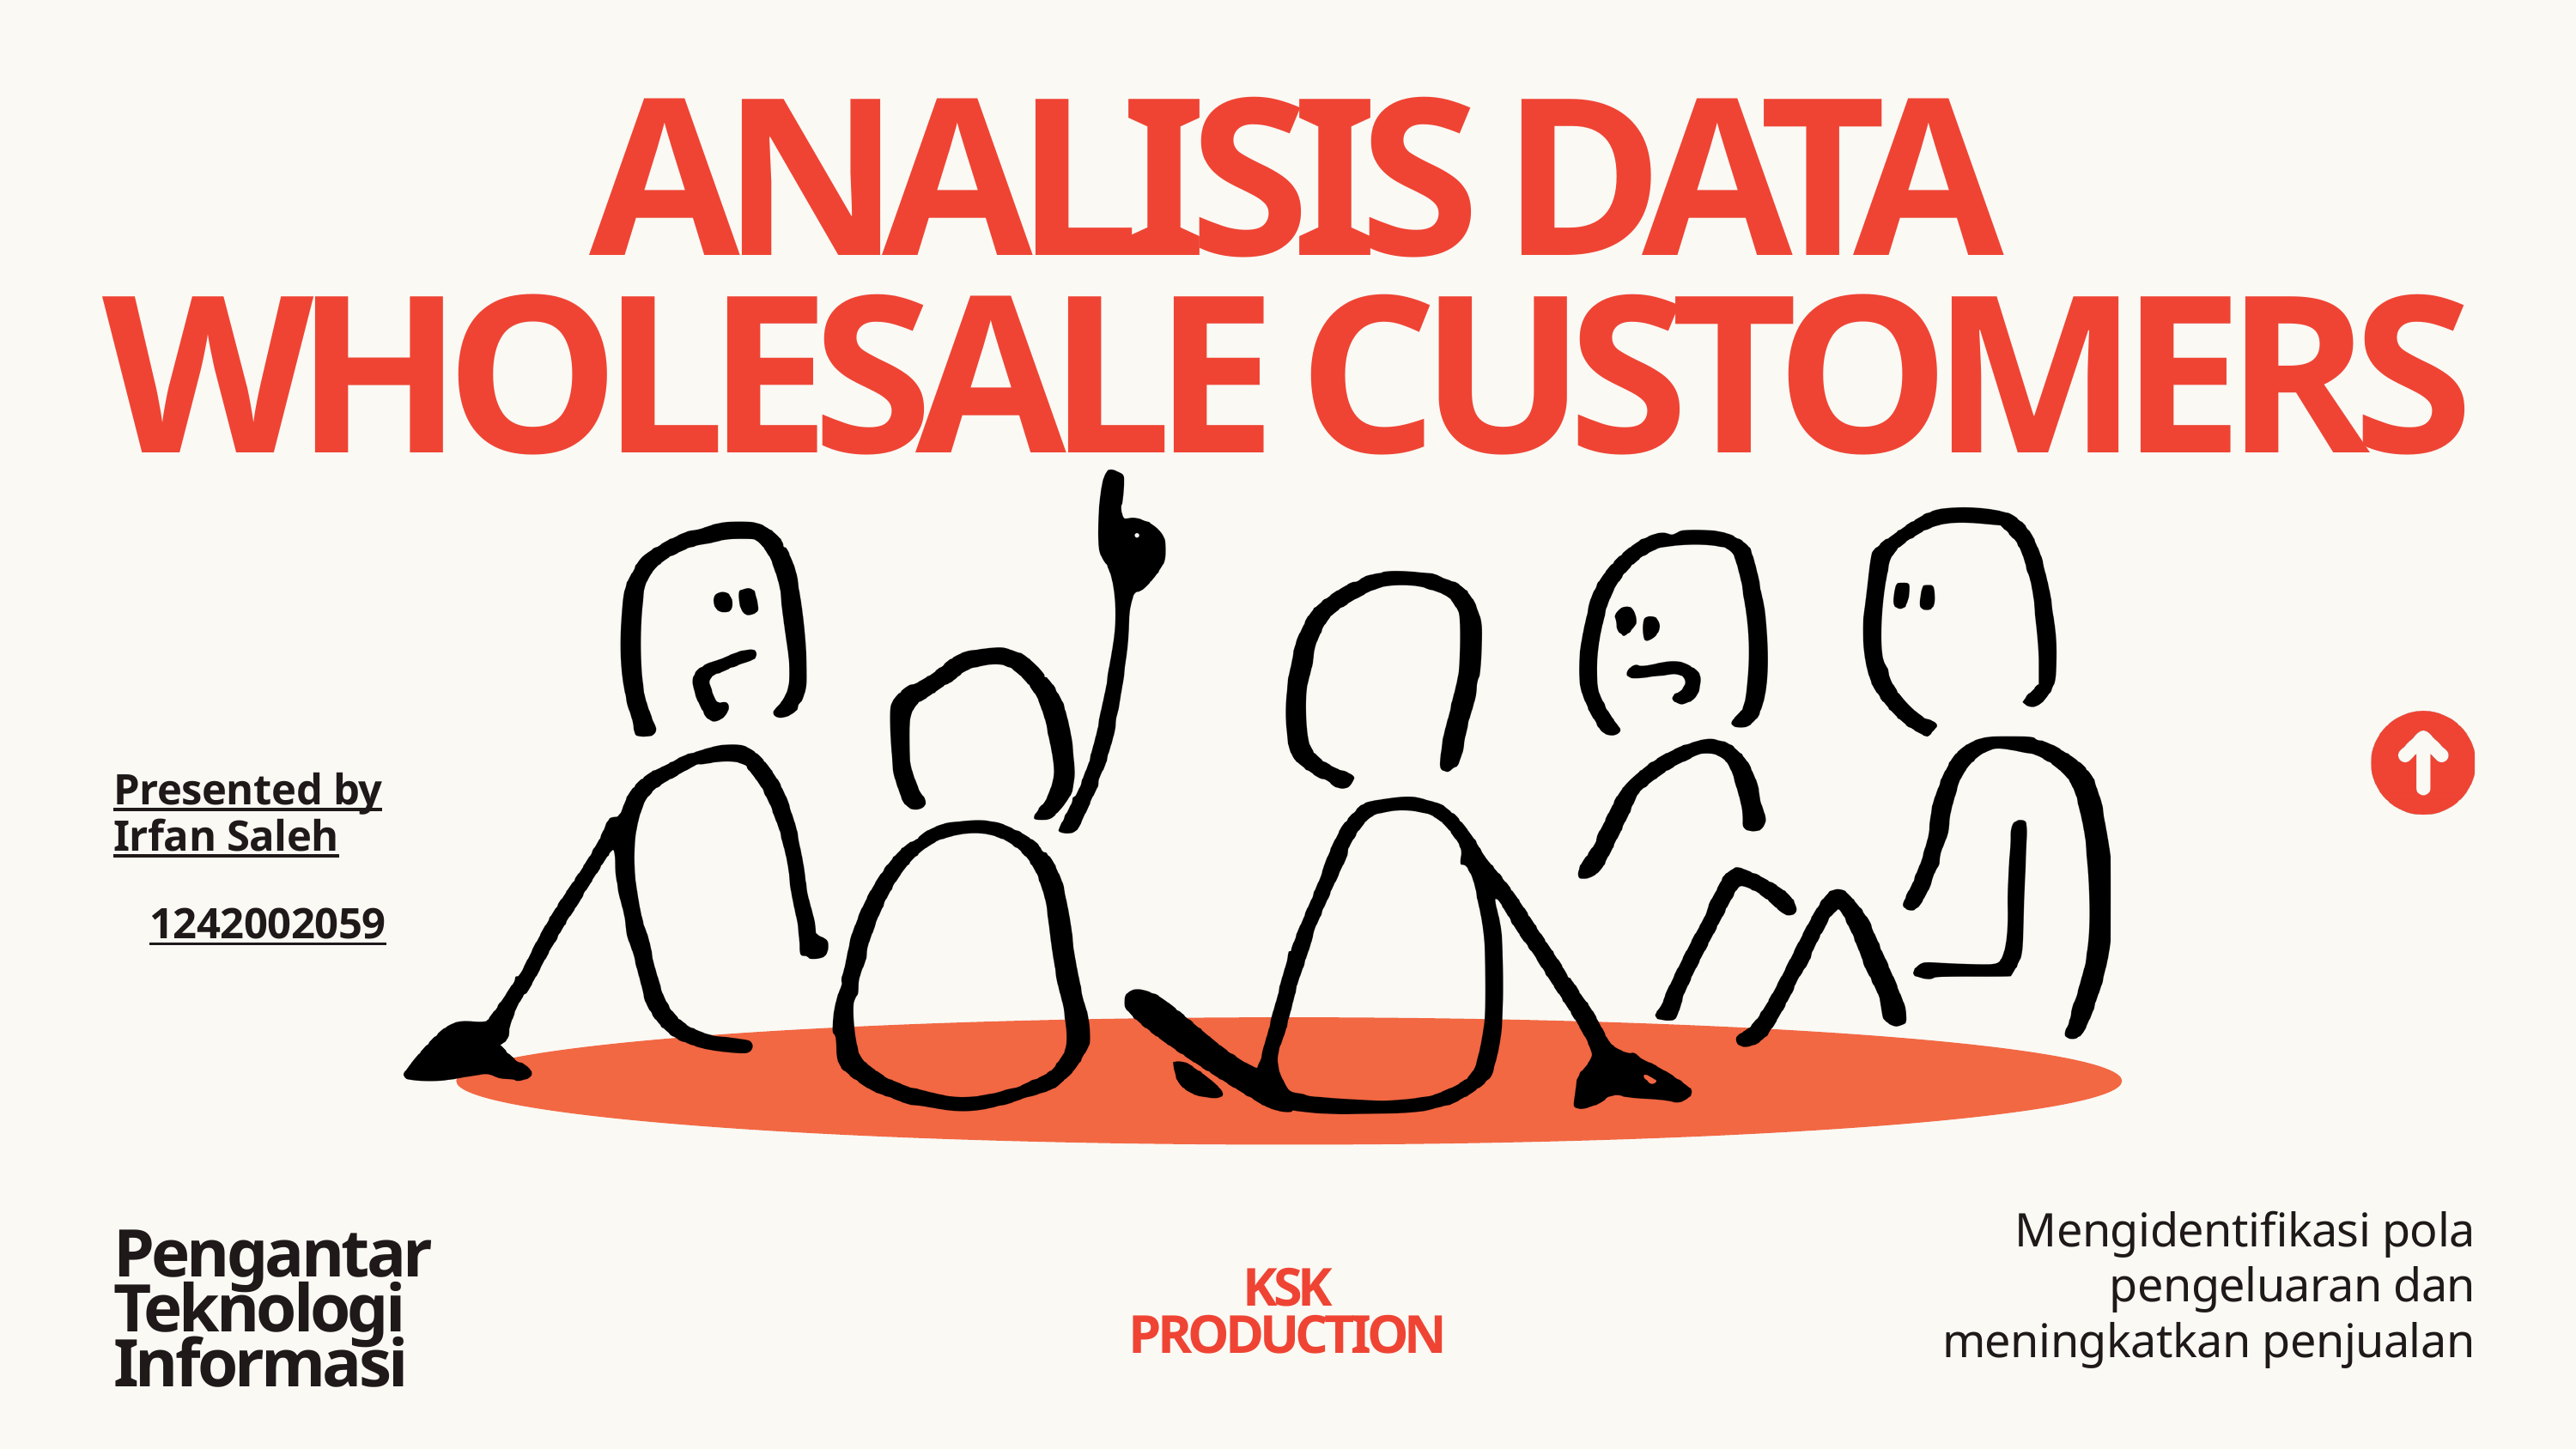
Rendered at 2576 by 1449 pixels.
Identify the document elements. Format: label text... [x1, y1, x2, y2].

text_box [404, 470, 2111, 1114]
text_box Mengidentifikasi pola pengeluaran dan meningkatkan penjualan [1816, 1200, 2476, 1367]
text_box [2371, 711, 2476, 815]
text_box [456, 1016, 2123, 1145]
text_box Pengantar Teknologi Informasi [113, 1234, 680, 1401]
text_box Presented by Irfan Saleh [113, 767, 400, 859]
text_box ANALISIS DATA WHOLESALE CUSTOMERS [75, 102, 2501, 497]
text_box KSK PRODUCTION [1125, 1270, 1451, 1364]
text_box 1242002059 [113, 900, 386, 948]
